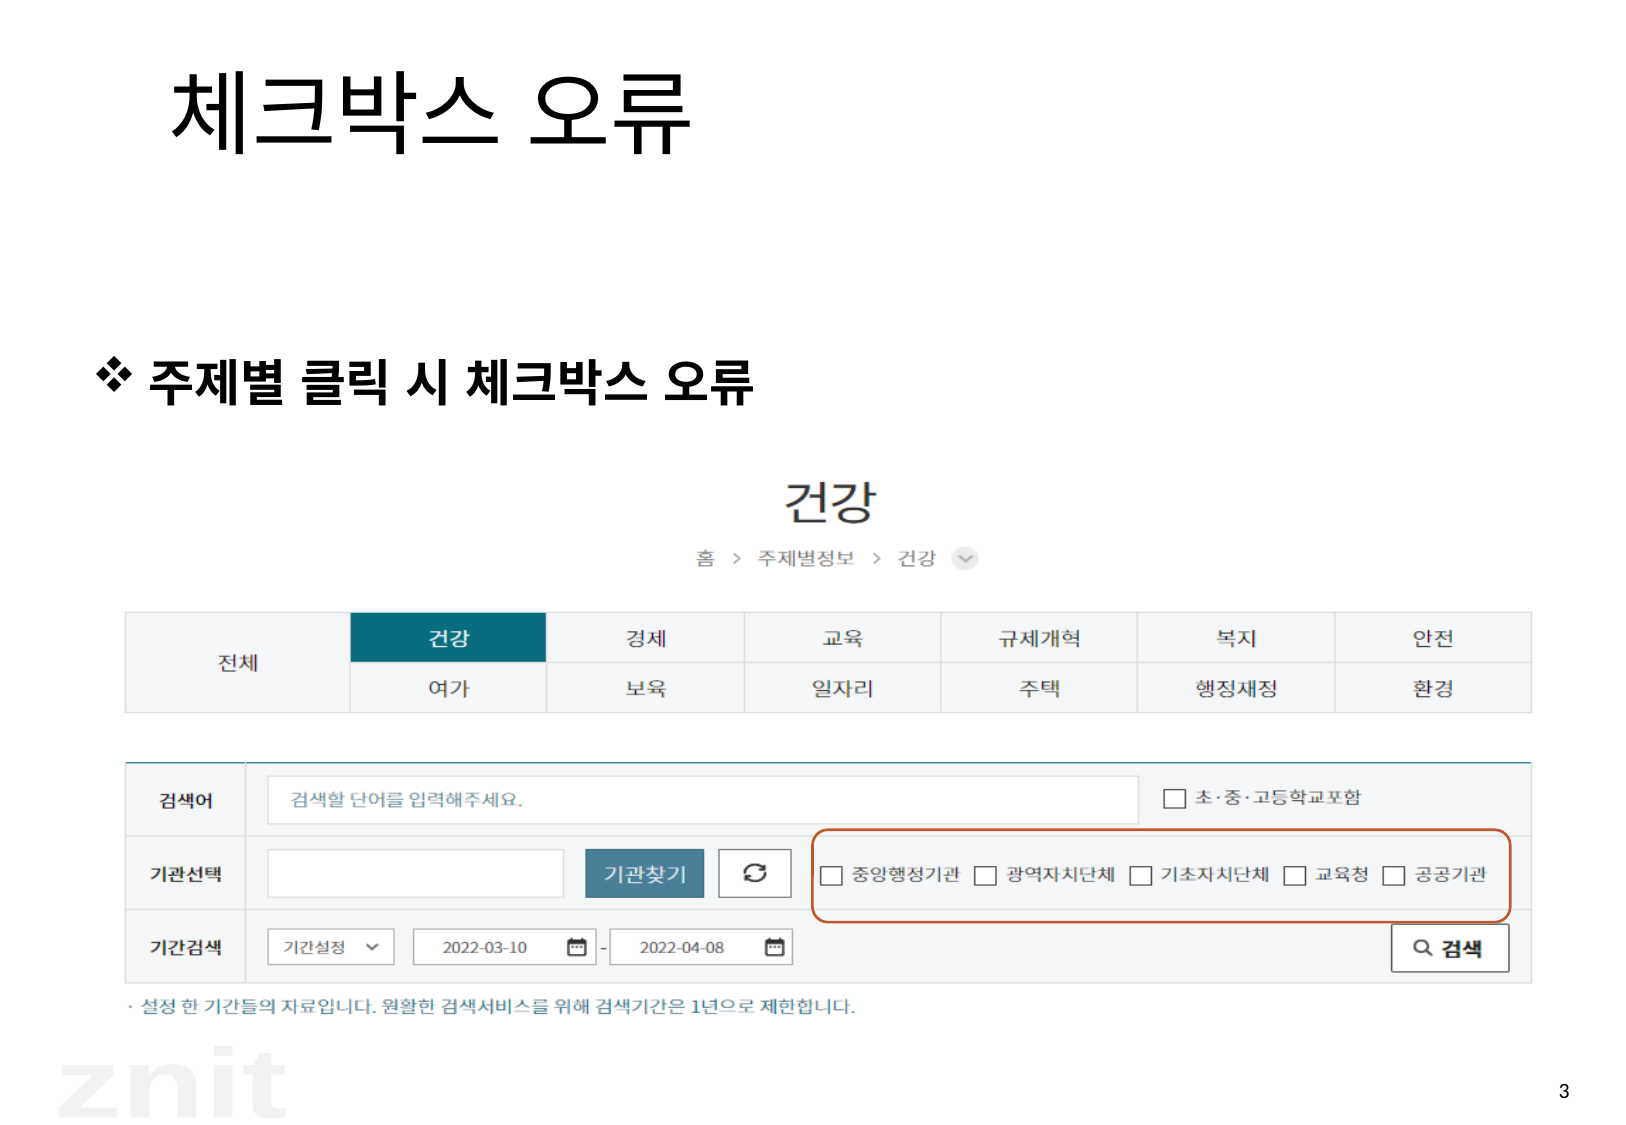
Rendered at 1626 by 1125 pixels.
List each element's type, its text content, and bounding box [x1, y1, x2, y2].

slide_number 3 [1319, 1059, 1585, 1120]
picture [50, 442, 1566, 1036]
text_box 주제별 클릭 시 체크박스 오류 [77, 283, 772, 419]
title 체크박스 오류 [153, 0, 1495, 239]
